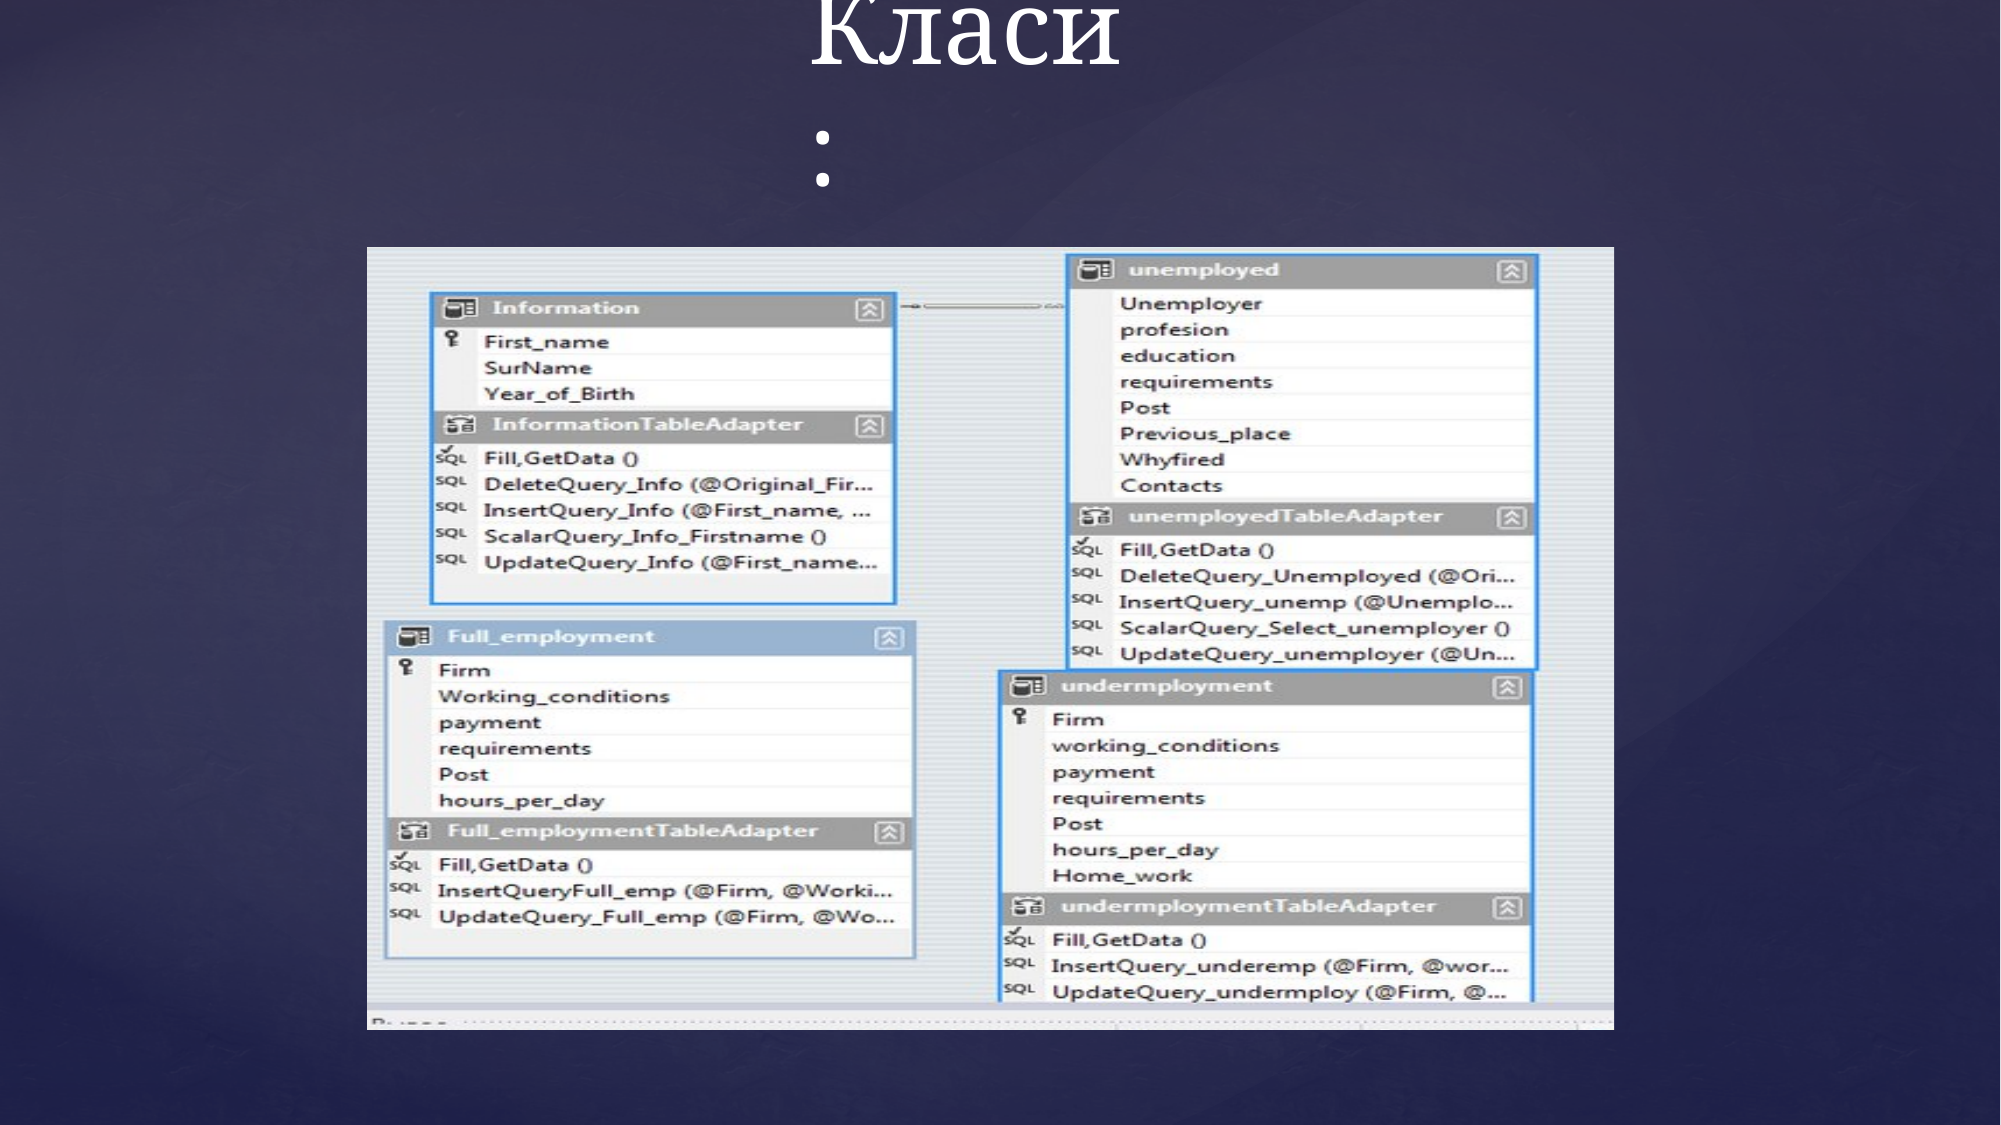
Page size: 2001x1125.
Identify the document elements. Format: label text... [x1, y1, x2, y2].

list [366, 246, 1615, 1031]
title Класи: [793, 64, 1148, 215]
